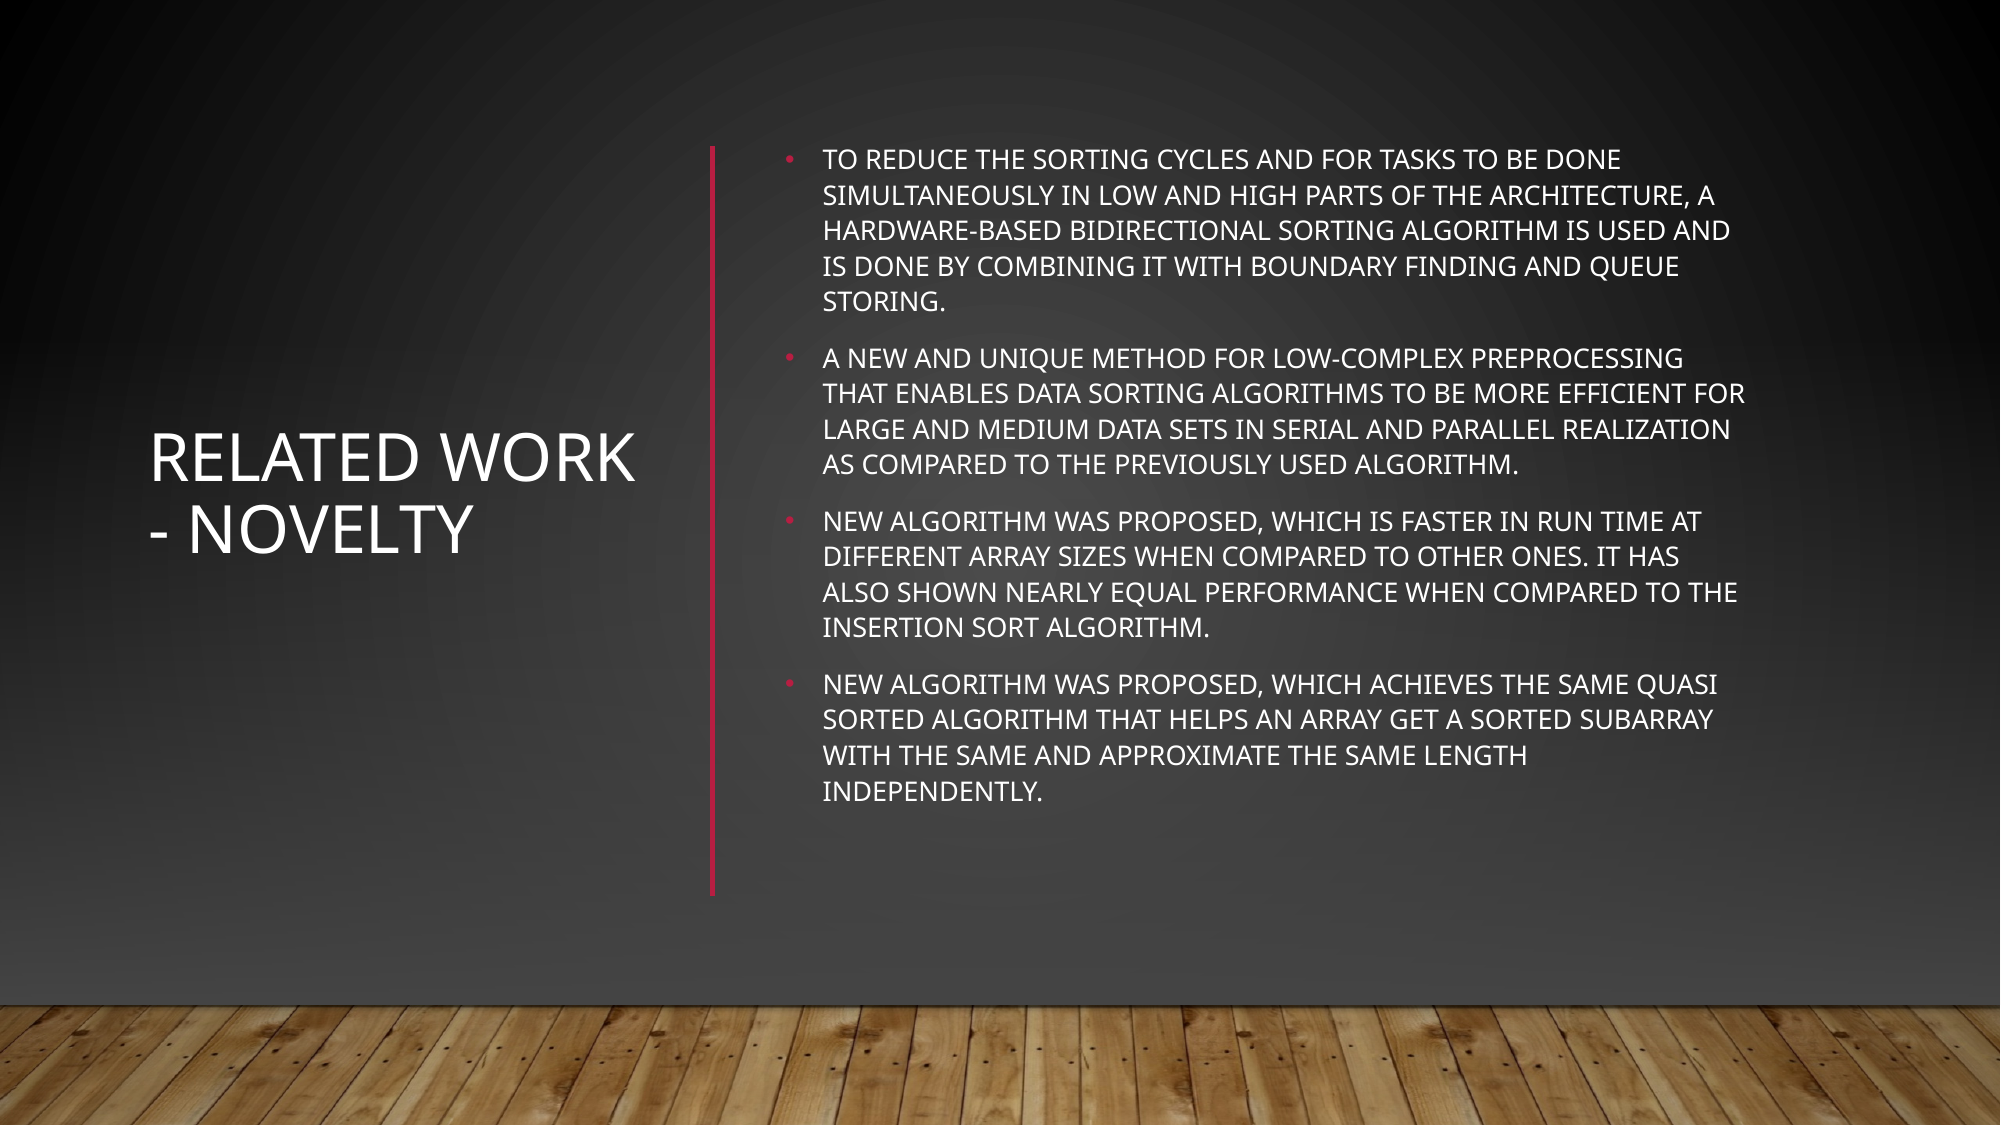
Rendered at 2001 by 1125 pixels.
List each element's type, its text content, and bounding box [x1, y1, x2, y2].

subtitle To reduce the sorting cycles and for tasks to be done simultaneously in low and high parts of the architecture, a hardware-based bidirectional sorting algorithm is used and is done by combining it with Boundary Finding and Queue storing. A new and unique method for low-complex preprocessing that enables data sorting algorithms to be more efficient for large and medium data sets in serial and parallel realization as compared to the previously used algorithm. New algorithm was proposed, which is faster in run time at different array sizes when compared to other ones. It has also shown nearly equal performance when compared to the insertion sort algorithm. New algorithm was proposed, which achieves the same quasi sorted algorithm that helps an array get a sorted subarray with the same and approximate the same length independently. [760, 304, 1762, 859]
subtitle To reduce the sorting cycles and for tasks to be done simultaneously in low and high parts of the architecture, a hardware-based bidirectional sorting algorithm is used and is done by combining it with Boundary Finding and Queue storing. A new and unique method for low-complex preprocessing that enables data sorting algorithms to be more efficient for large and medium data sets in serial and parallel realization as compared to the previously used algorithm. New algorithm was proposed, which is faster in run time at different array sizes when compared to other ones. It has also shown nearly equal performance when compared to the insertion sort algorithm. New algorithm was proposed, which achieves the same quasi sorted algorithm that helps an array get a sorted subarray with the same and approximate the same length independently. [760, 131, 1762, 302]
picture [0, 1004, 2000, 1125]
text_box [0, 330, 2000, 1004]
text_box [0, 0, 2000, 330]
title Related Work - Novelty [133, 131, 665, 859]
